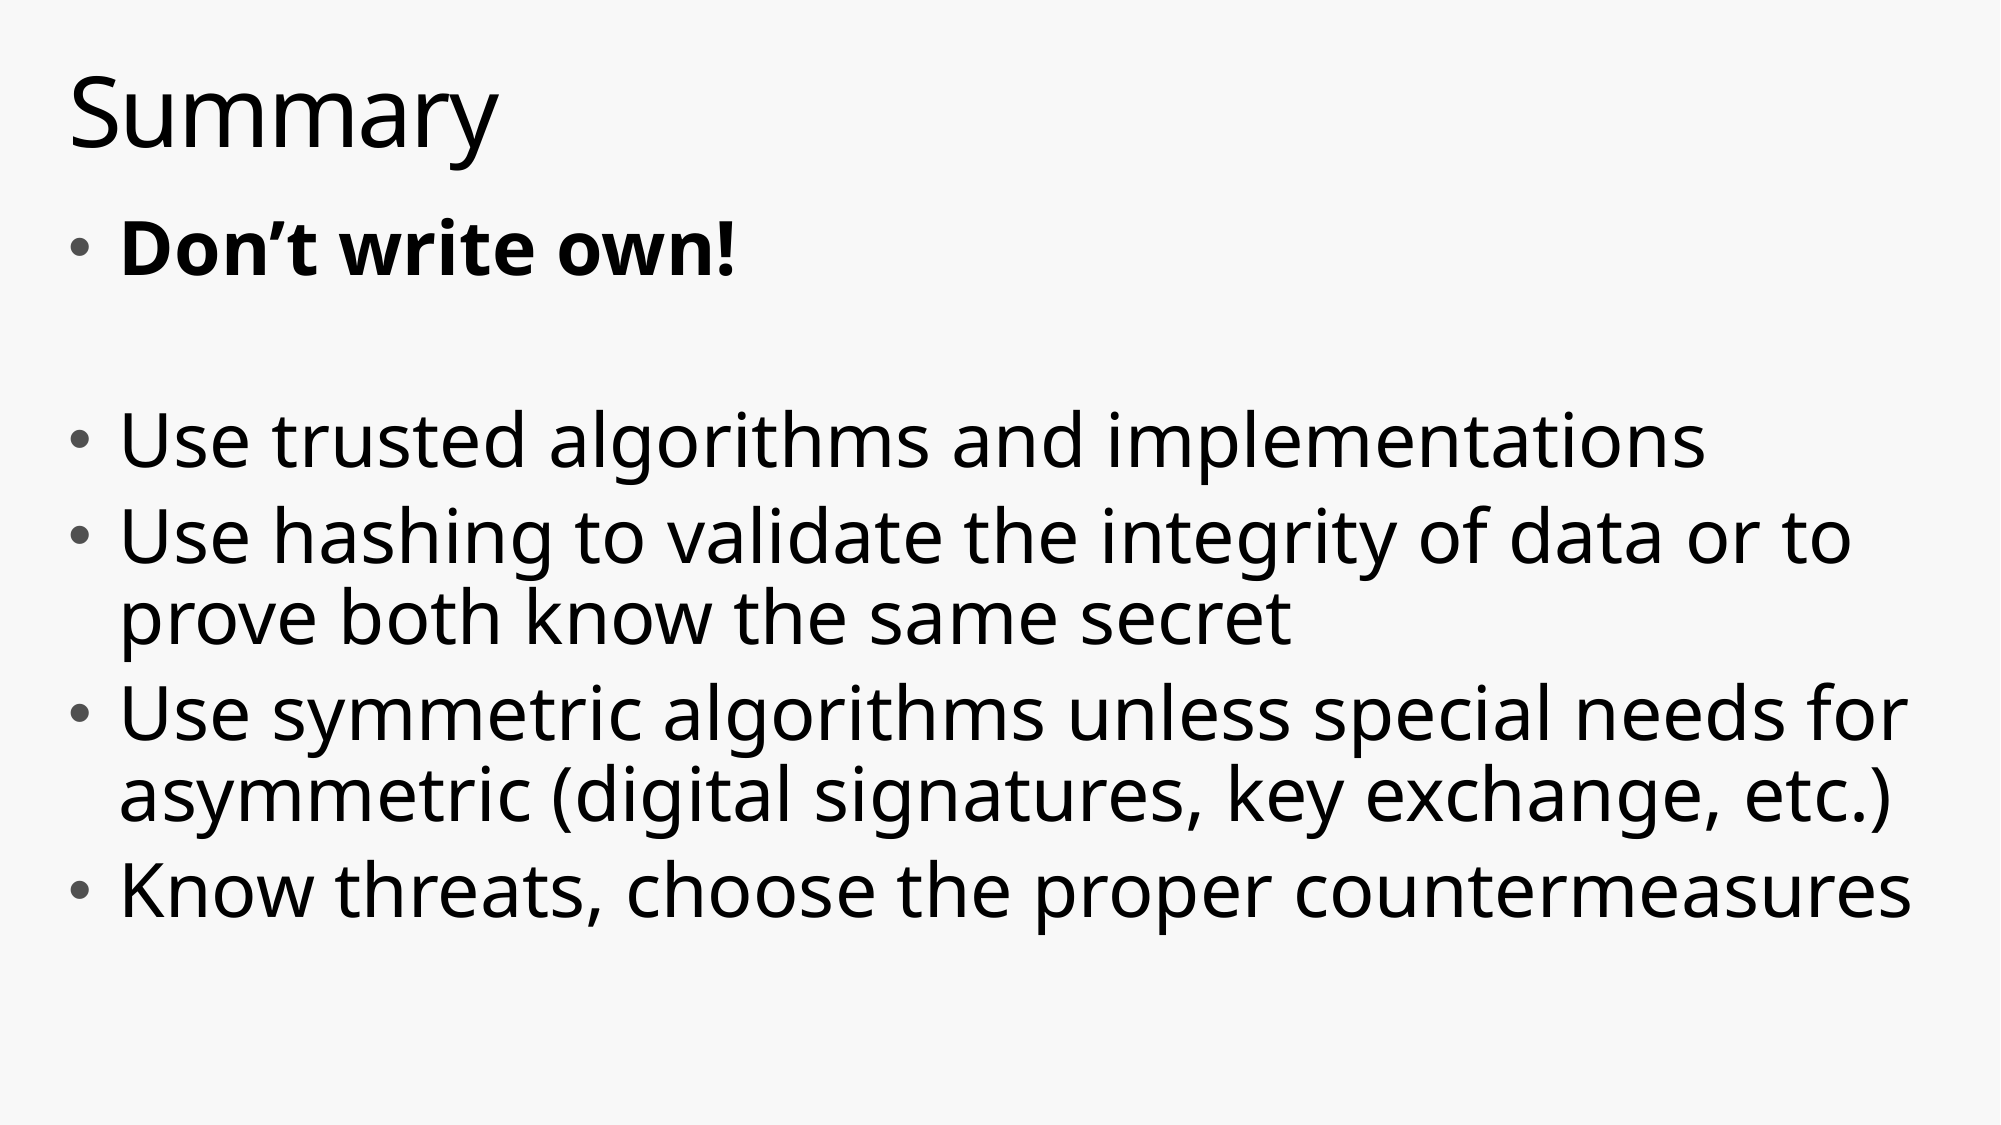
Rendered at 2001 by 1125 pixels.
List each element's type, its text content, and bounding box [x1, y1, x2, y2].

list Don’t write own! Use trusted algorithms and implementations Use hashing to validate the integrity of data or to prove both know the same secret Use symmetric algorithms unless special needs for asymmetric (digital signatures, key exchange, etc.) Know threats, choose the proper countermeasures [44, 196, 1956, 1043]
title Summary [44, 47, 1957, 196]
